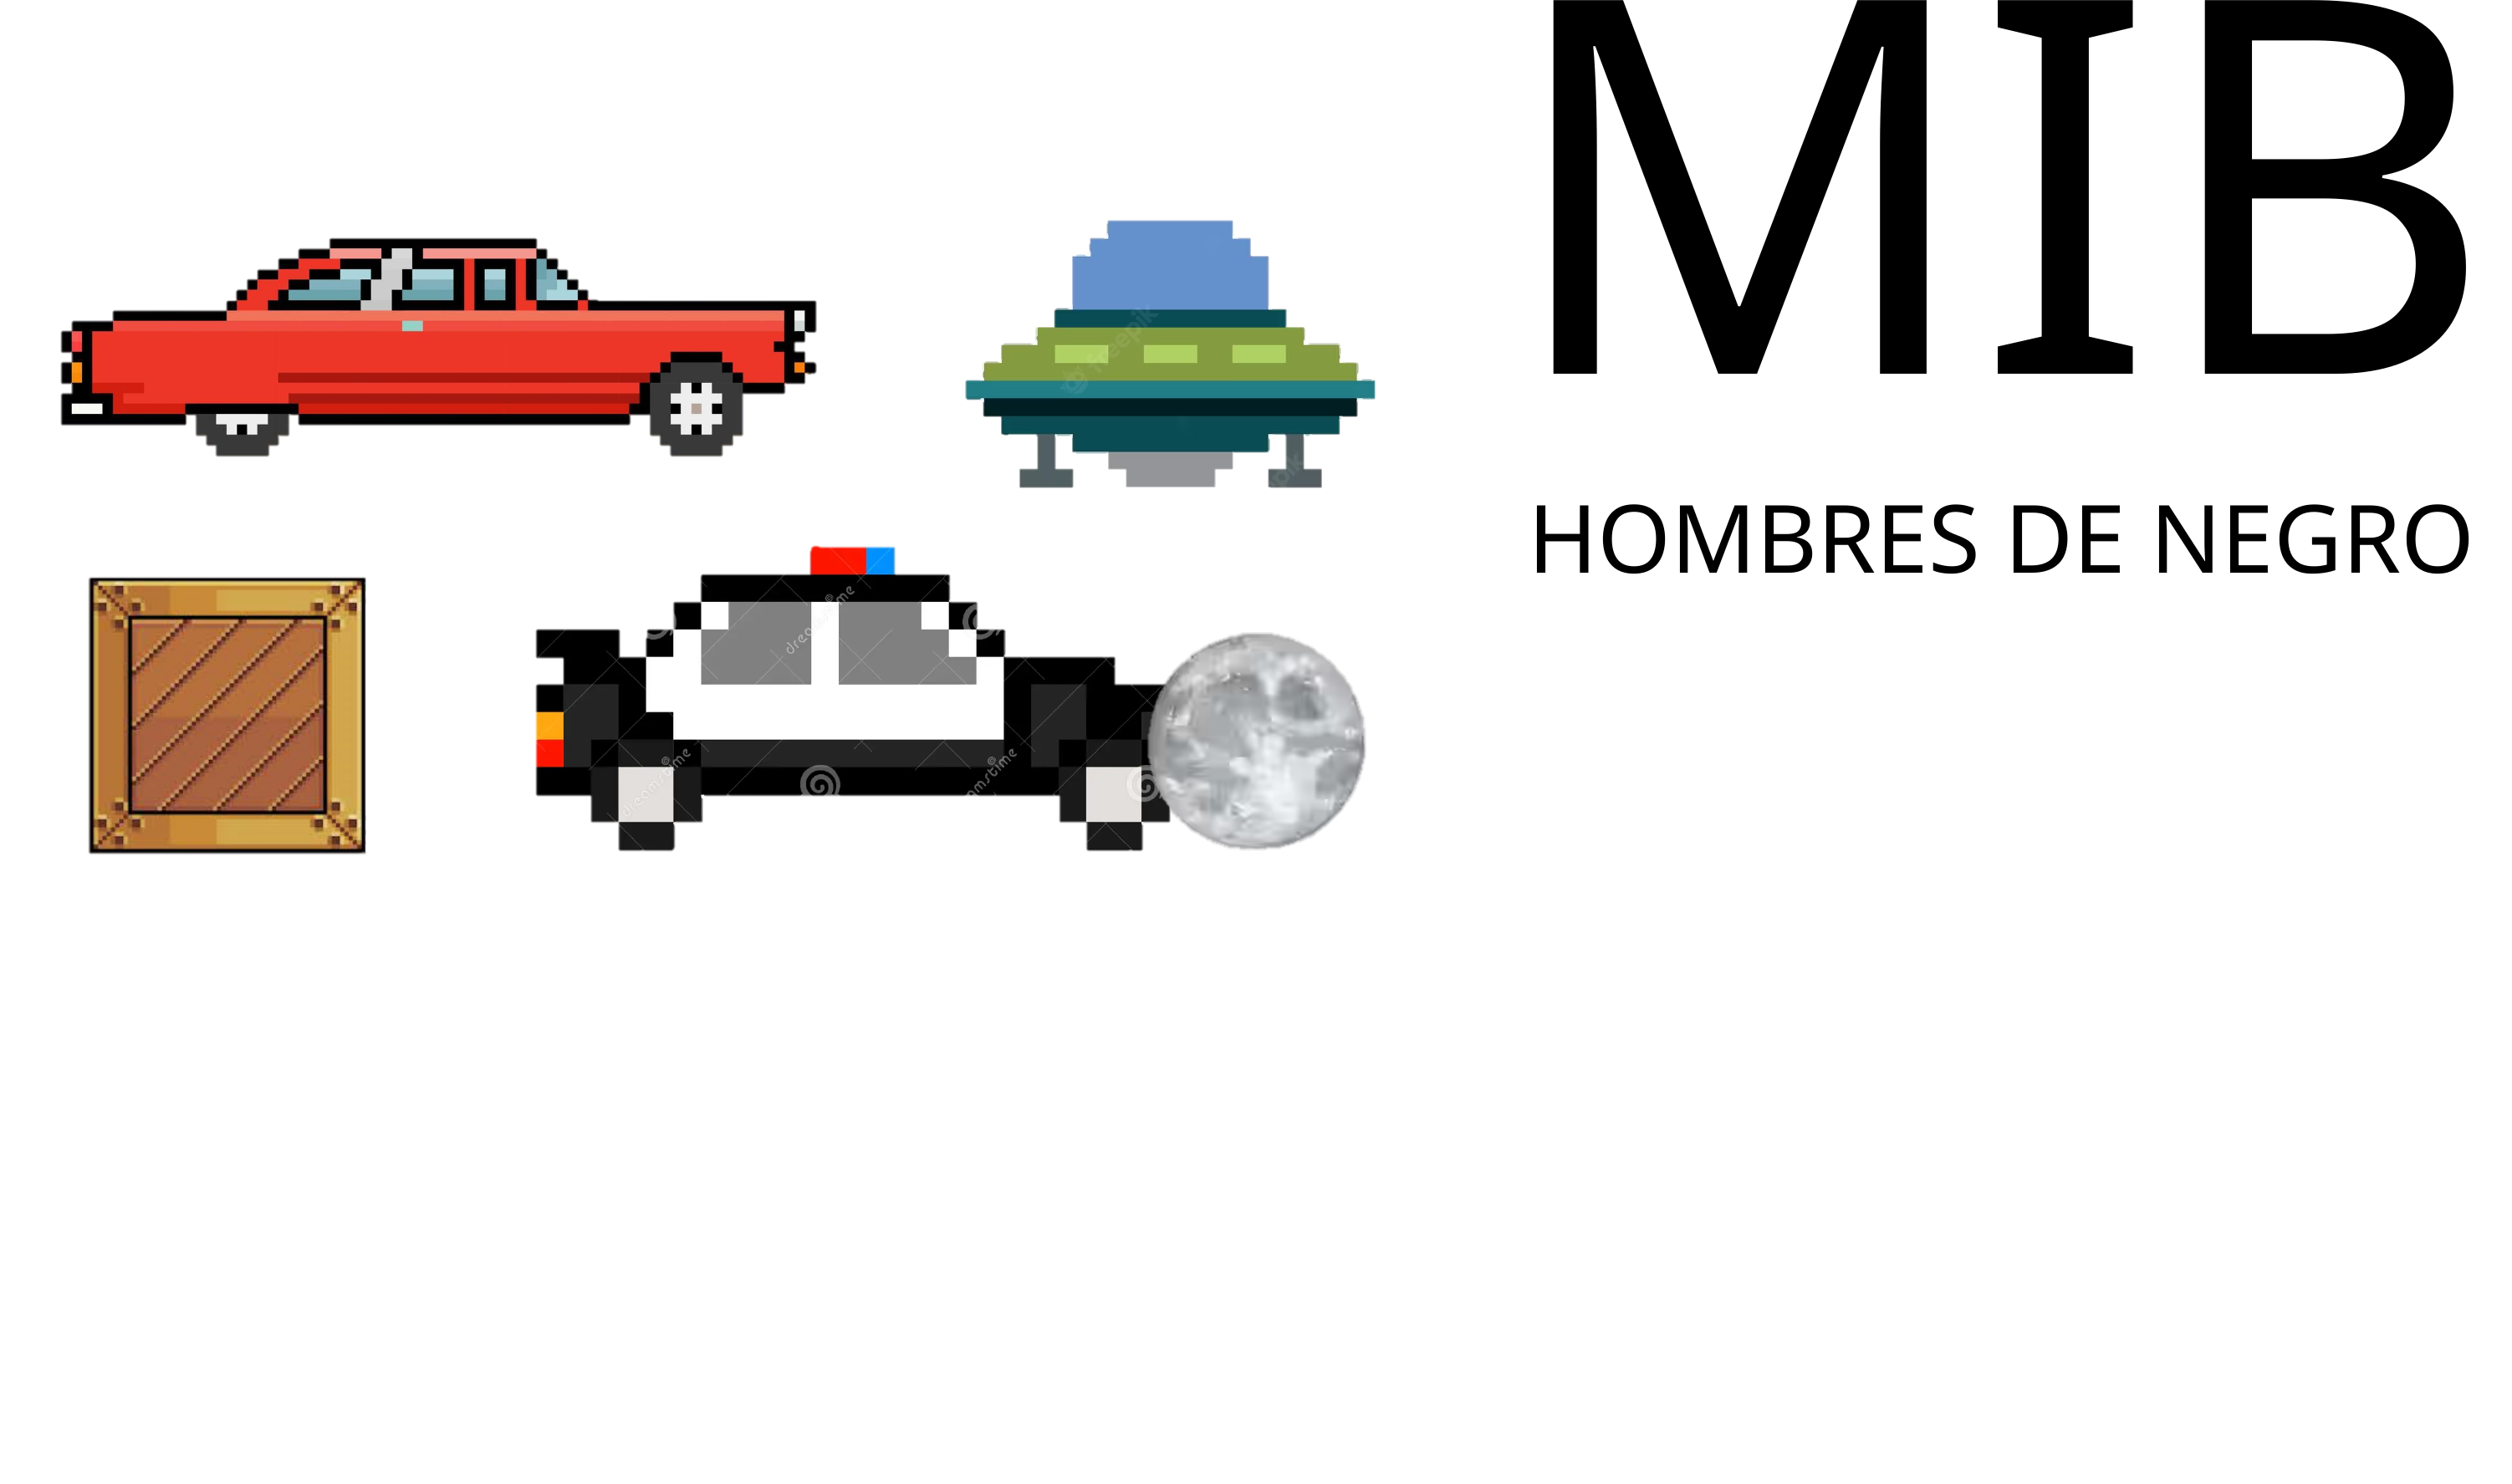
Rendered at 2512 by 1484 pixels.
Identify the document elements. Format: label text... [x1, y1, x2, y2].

picture [3, 33, 1477, 1001]
text_box MIB HOMBRES DE NEGRO [1490, 0, 2512, 599]
